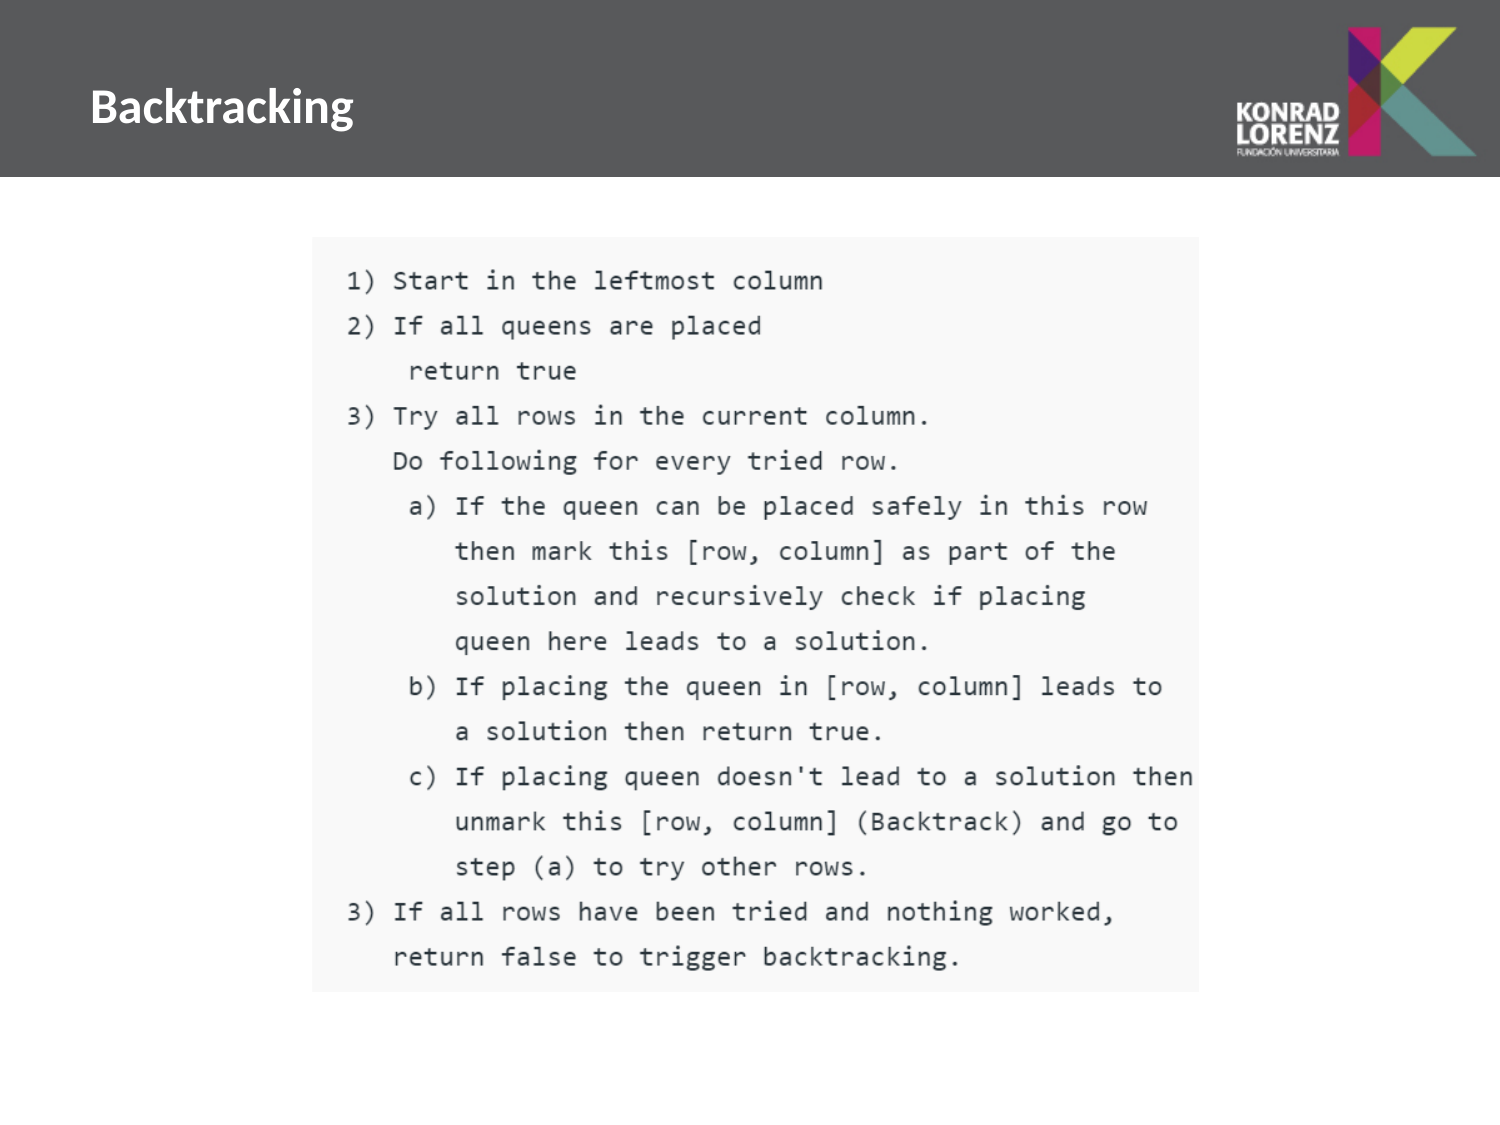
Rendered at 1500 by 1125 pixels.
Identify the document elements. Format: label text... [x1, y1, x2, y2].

title Backtracking [75, 45, 1425, 163]
picture [0, 0, 1500, 177]
picture [300, 237, 1200, 992]
